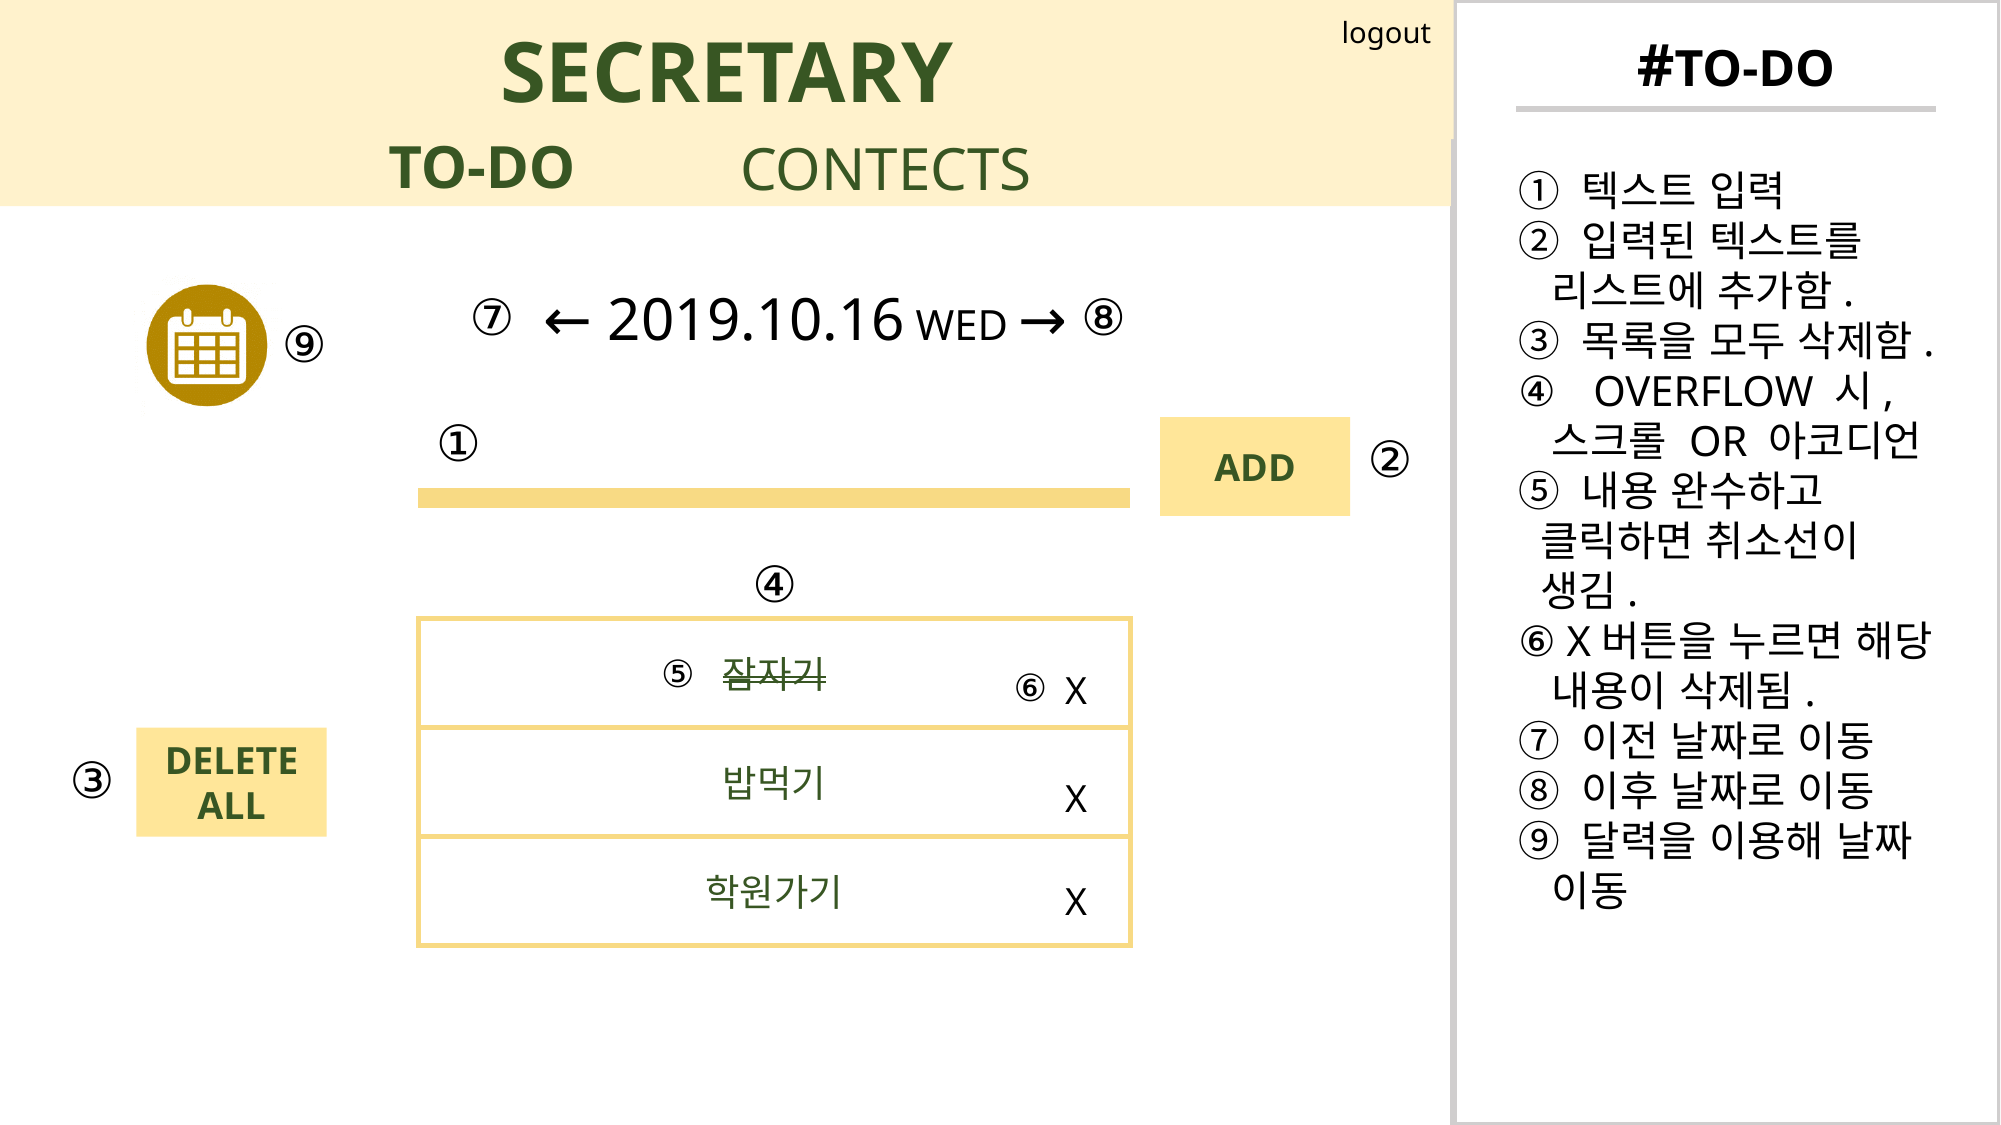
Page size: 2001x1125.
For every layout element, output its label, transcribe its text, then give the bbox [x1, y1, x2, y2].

text_box X [1050, 870, 1099, 931]
text_box X [1050, 767, 1099, 828]
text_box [418, 404, 1131, 499]
text_box ① 텍스트 입력 ② 입력된 텍스트를 리스트에 추가함. ③ 목록을 모두 삭제함. OVERFLOW 시, 스크롤 OR 아코디언 ⑤ 내용 완수하고 클릭하면 취소선이 생김. ⑥ X버튼을 누르면 해당 내용이 삭제됨. ⑦ 이전 날짜로 이동 ⑧ 이후 날짜로 이동 ⑨ 달력을 이용해 날짜 이동 [1503, 156, 1950, 922]
text_box ADD [1159, 416, 1351, 517]
text_box ③ [54, 741, 125, 816]
text_box #TO-DO [1622, 20, 1851, 105]
text_box ⑥ [998, 656, 1062, 716]
text_box X [1050, 659, 1099, 720]
text_box ⑤ [646, 642, 696, 702]
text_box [0, 109, 1451, 207]
text_box ② [1352, 420, 1428, 496]
text_box ④ [737, 545, 811, 621]
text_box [131, 267, 345, 421]
text_box 학원가기 [417, 836, 1131, 947]
text_box logout [1326, 7, 1454, 58]
text_box DELETE ALL [135, 727, 328, 838]
text_box 잠자기 [417, 618, 1131, 727]
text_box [451, 275, 1144, 361]
text_box 밥먹기 [417, 727, 1131, 836]
